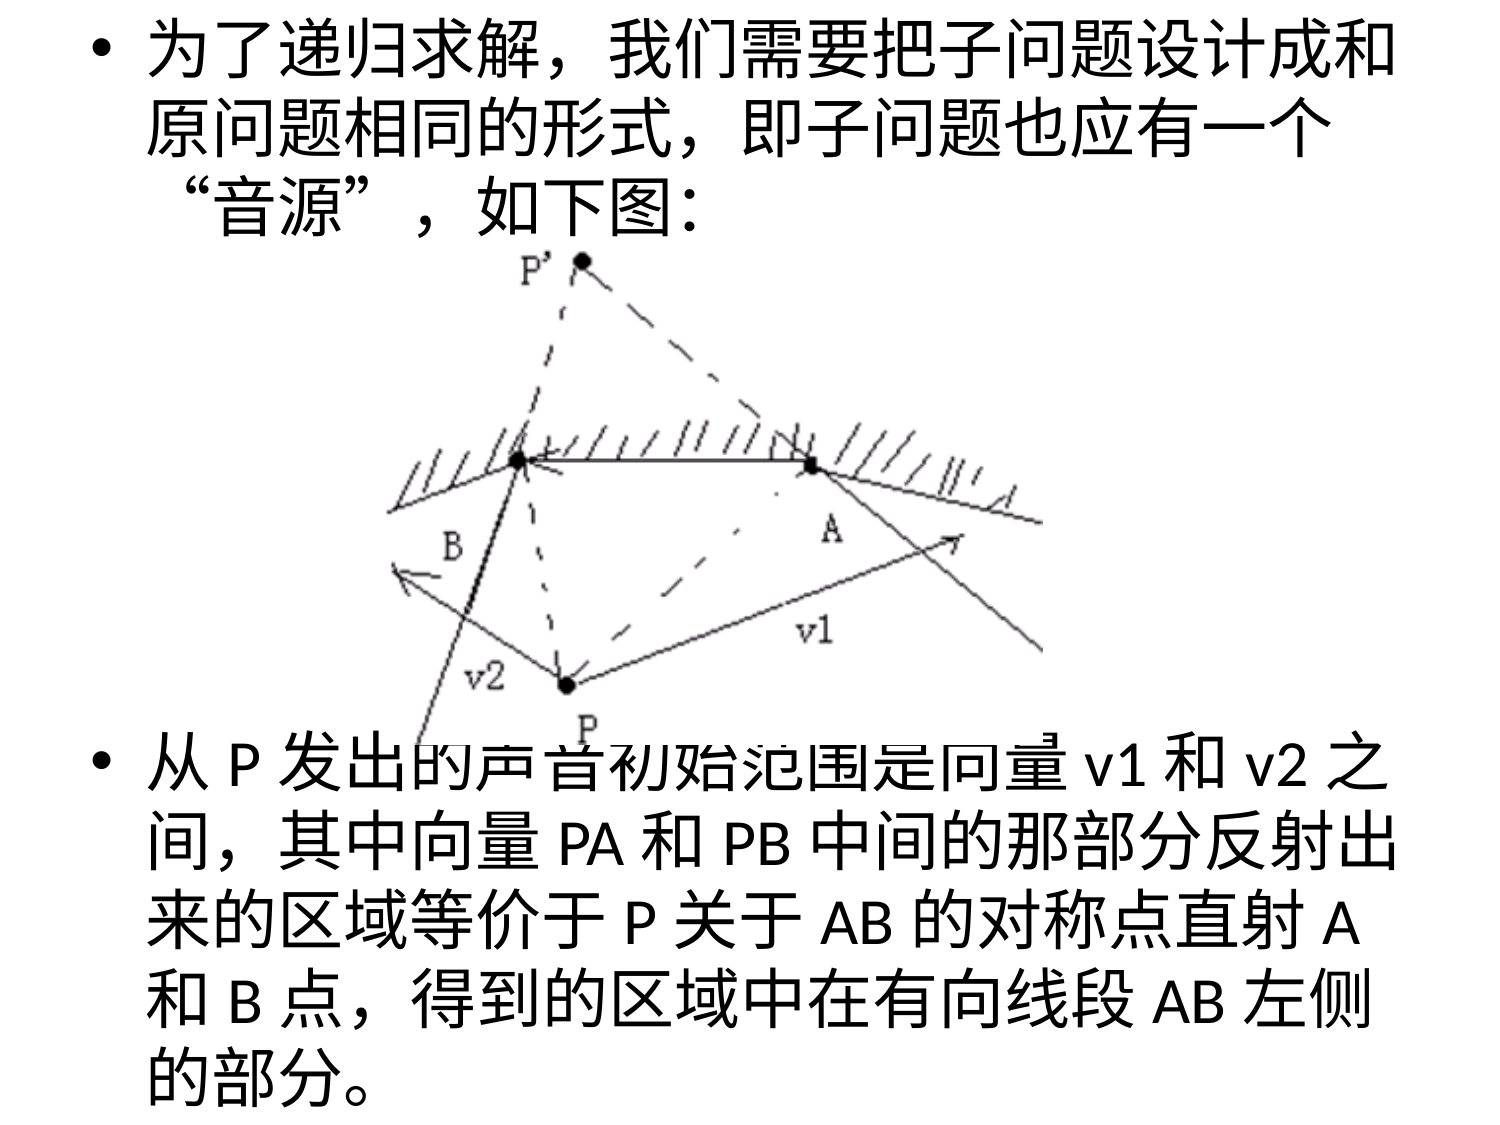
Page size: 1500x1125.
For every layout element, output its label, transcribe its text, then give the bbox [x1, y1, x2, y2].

picture [386, 245, 1044, 745]
list 为了递归求解，我们需要把子问题设计成和原问题相同的形式，即子问题也应有一个“音源”，如下图： 从P发出的声音初始范围是向量v1和v2之间，其中向量PA和PB中间的那部分反射出来的区域等价于P关于AB的对称点直射A和B点，得到的区域中在有向线段AB左侧的部分。 [75, 0, 1425, 1125]
